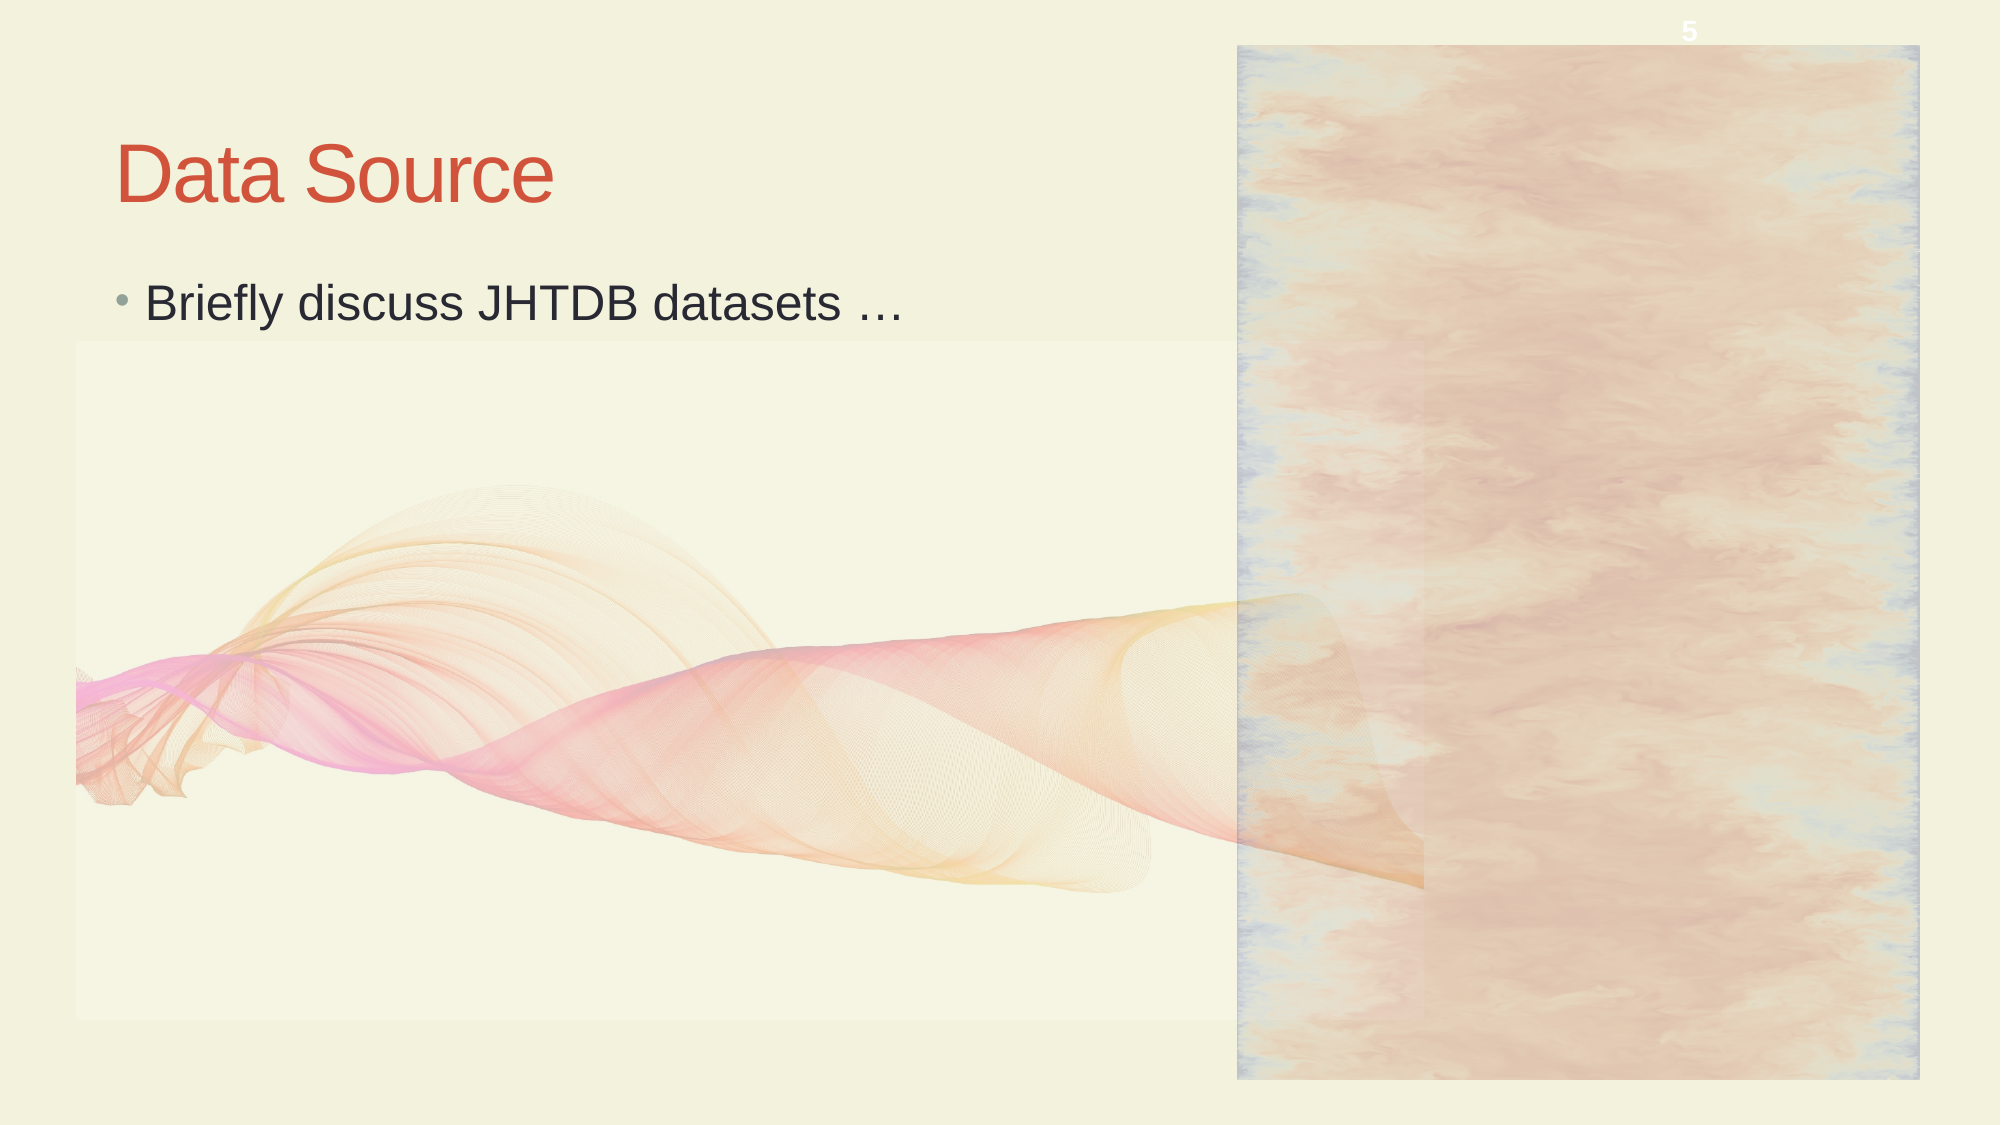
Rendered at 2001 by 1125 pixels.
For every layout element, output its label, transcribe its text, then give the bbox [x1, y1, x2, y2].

slide_number 5 [1666, 3, 1900, 57]
list Briefly discuss JHTDB datasets … [99, 262, 1900, 1063]
title Data Source [99, 87, 1900, 250]
